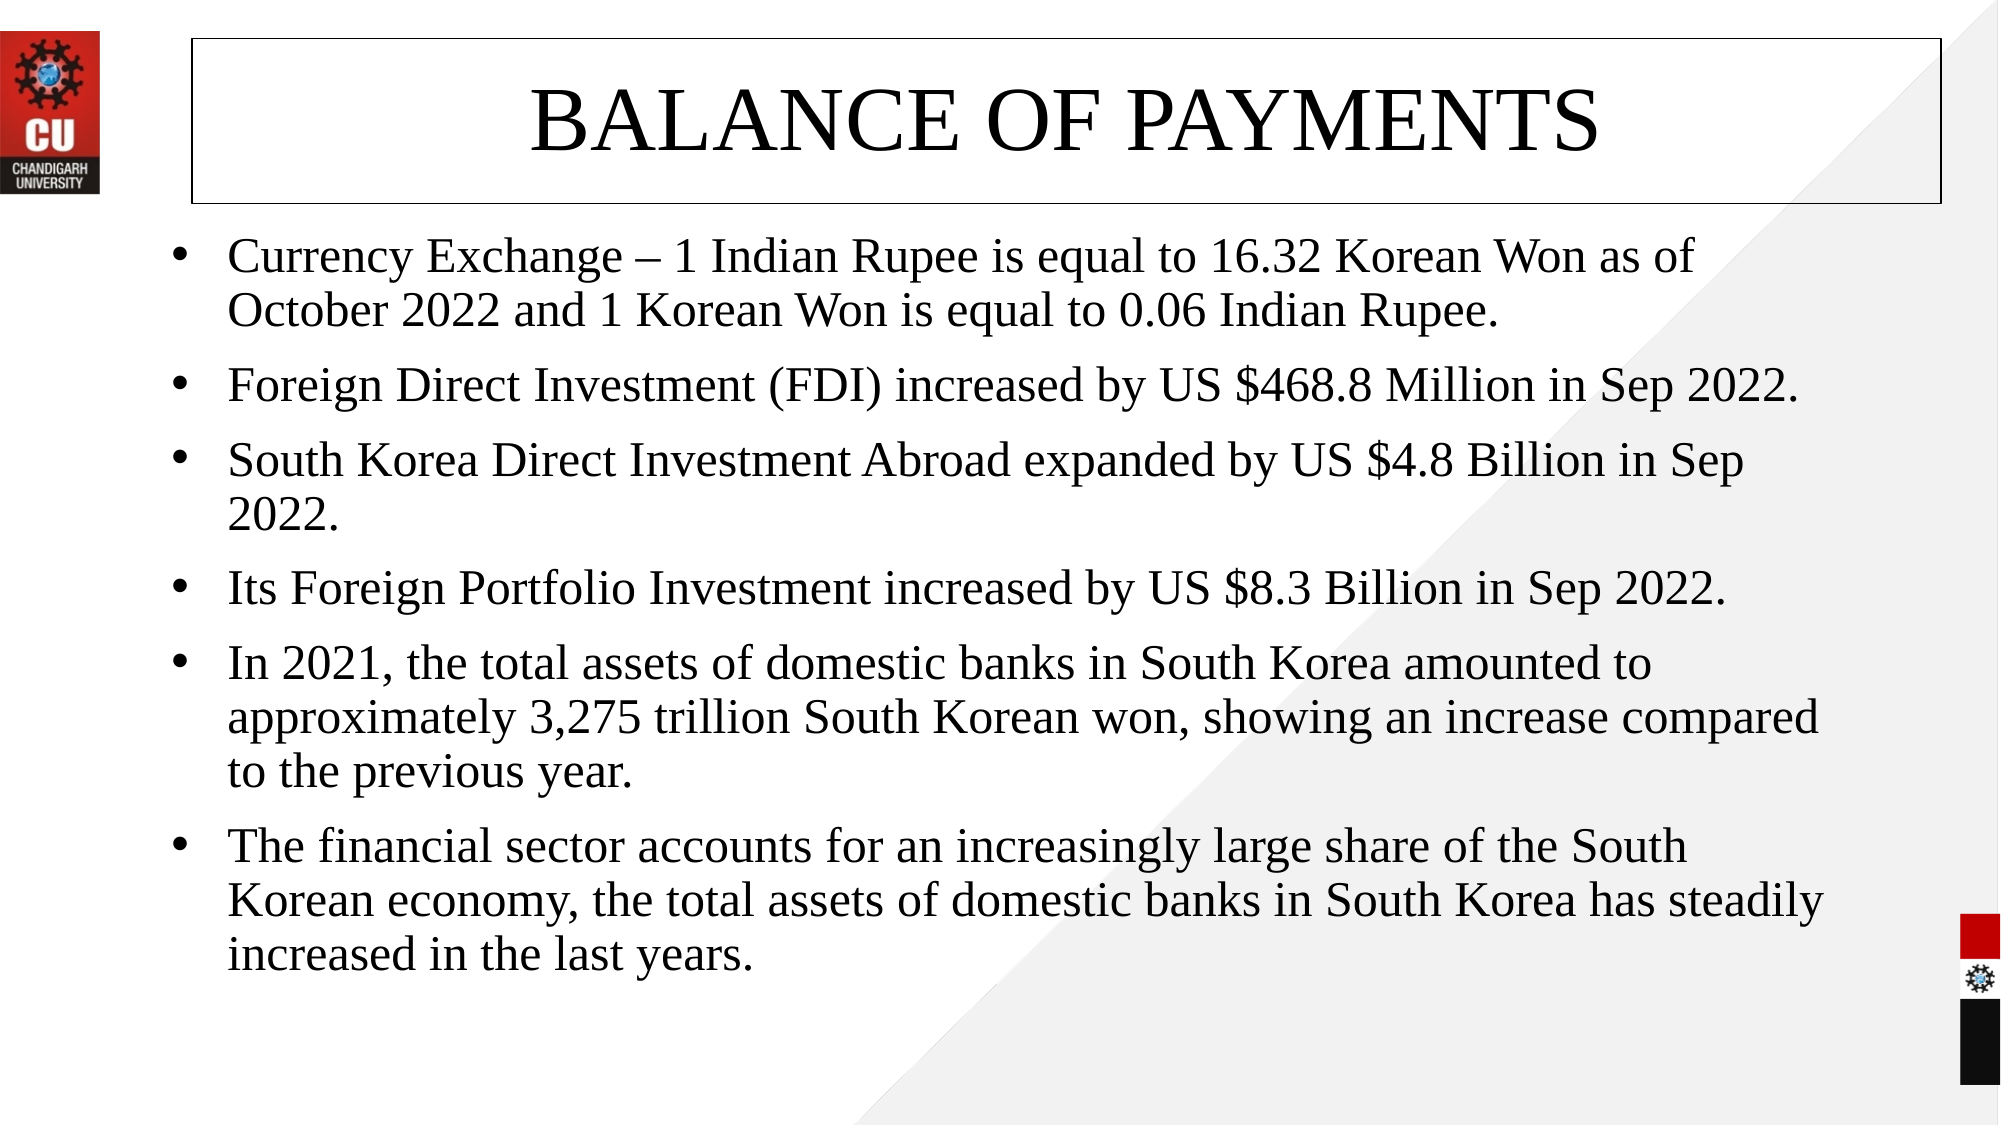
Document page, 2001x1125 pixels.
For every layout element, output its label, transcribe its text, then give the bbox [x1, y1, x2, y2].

title BALANCE OF PAYMENTS [191, 38, 1941, 204]
picture [0, 0, 2001, 1125]
list Currency Exchange – 1 Indian Rupee is equal to 16.32 Korean Won as of October 2022 and 1 Korean Won is equal to 0.06 Indian Rupee. Foreign Direct Investment (FDI) increased by US $468.8 Million in Sep 2022. South Korea Direct Investment Abroad expanded by US $4.8 Billion in Sep 2022. Its Foreign Portfolio Investment increased by US $8.3 Billion in Sep 2022. In 2021, the total assets of domestic banks in South Korea amounted to approximately 3,275 trillion South Korean won, showing an increase compared to the previous year. The financial sector accounts for an increasingly large share of the South Korean economy, the total assets of domestic banks in South Korea has steadily increased in the last years. [137, 221, 1863, 1014]
